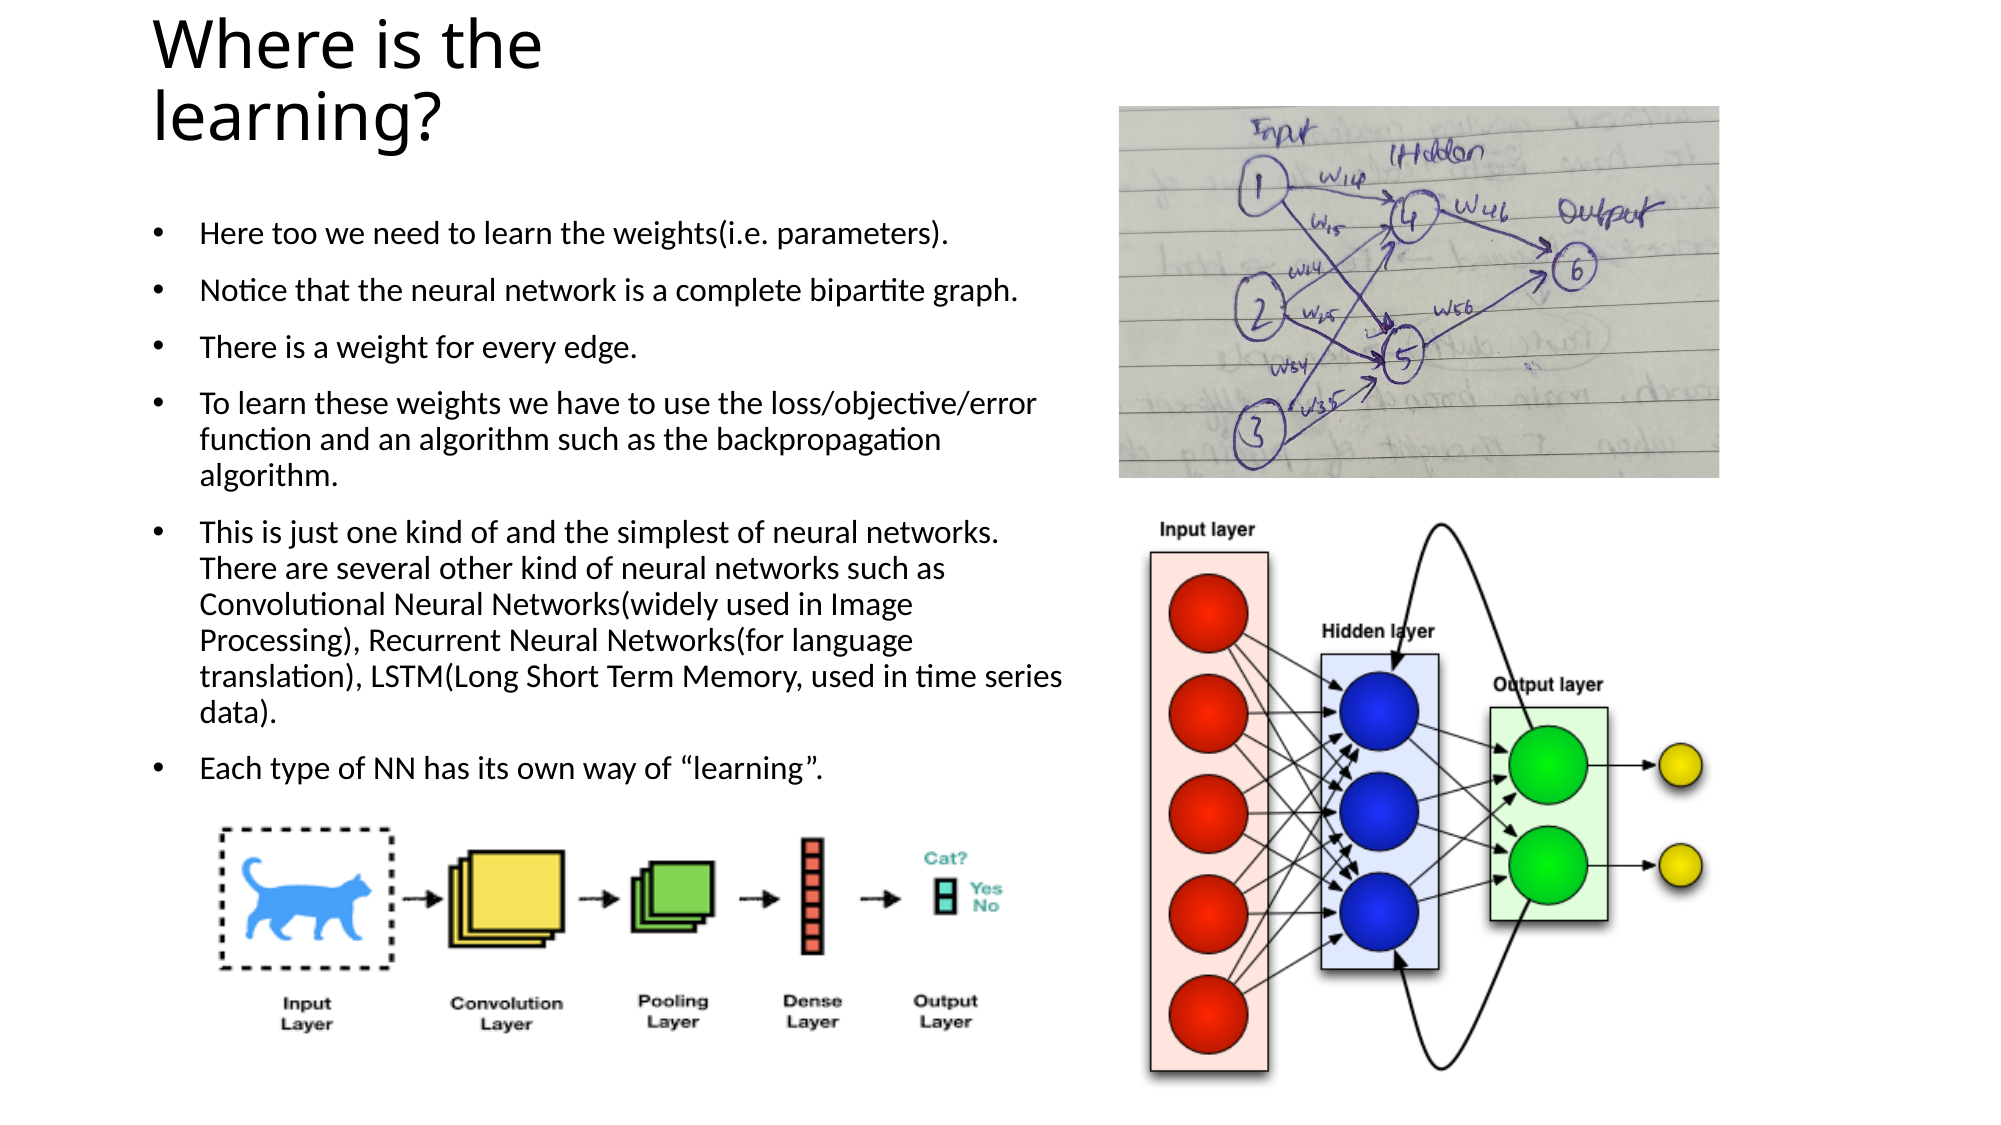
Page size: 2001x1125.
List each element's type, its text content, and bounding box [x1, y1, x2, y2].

picture [1118, 106, 1720, 478]
title Where is the learning? [137, 75, 783, 163]
picture [1133, 519, 1720, 1094]
list Here too we need to learn the weights(i.e. parameters). Notice that the neural network is a complete bipartite graph. There is a weight for every edge. To learn these weights we have to use the loss/objective/error function and an algorithm such as the backpropagation algorithm. This is just one kind of and the simplest of neural networks. There are several other kind of neural networks such as Convolutional Neural Networks(widely used in Image Processing), Recurrent Neural Networks(for language translation), LSTM(Long Short Term Memory, used in time series data). Each type of NN has its own way of “learning”. [137, 208, 1080, 963]
picture [204, 812, 1023, 1050]
